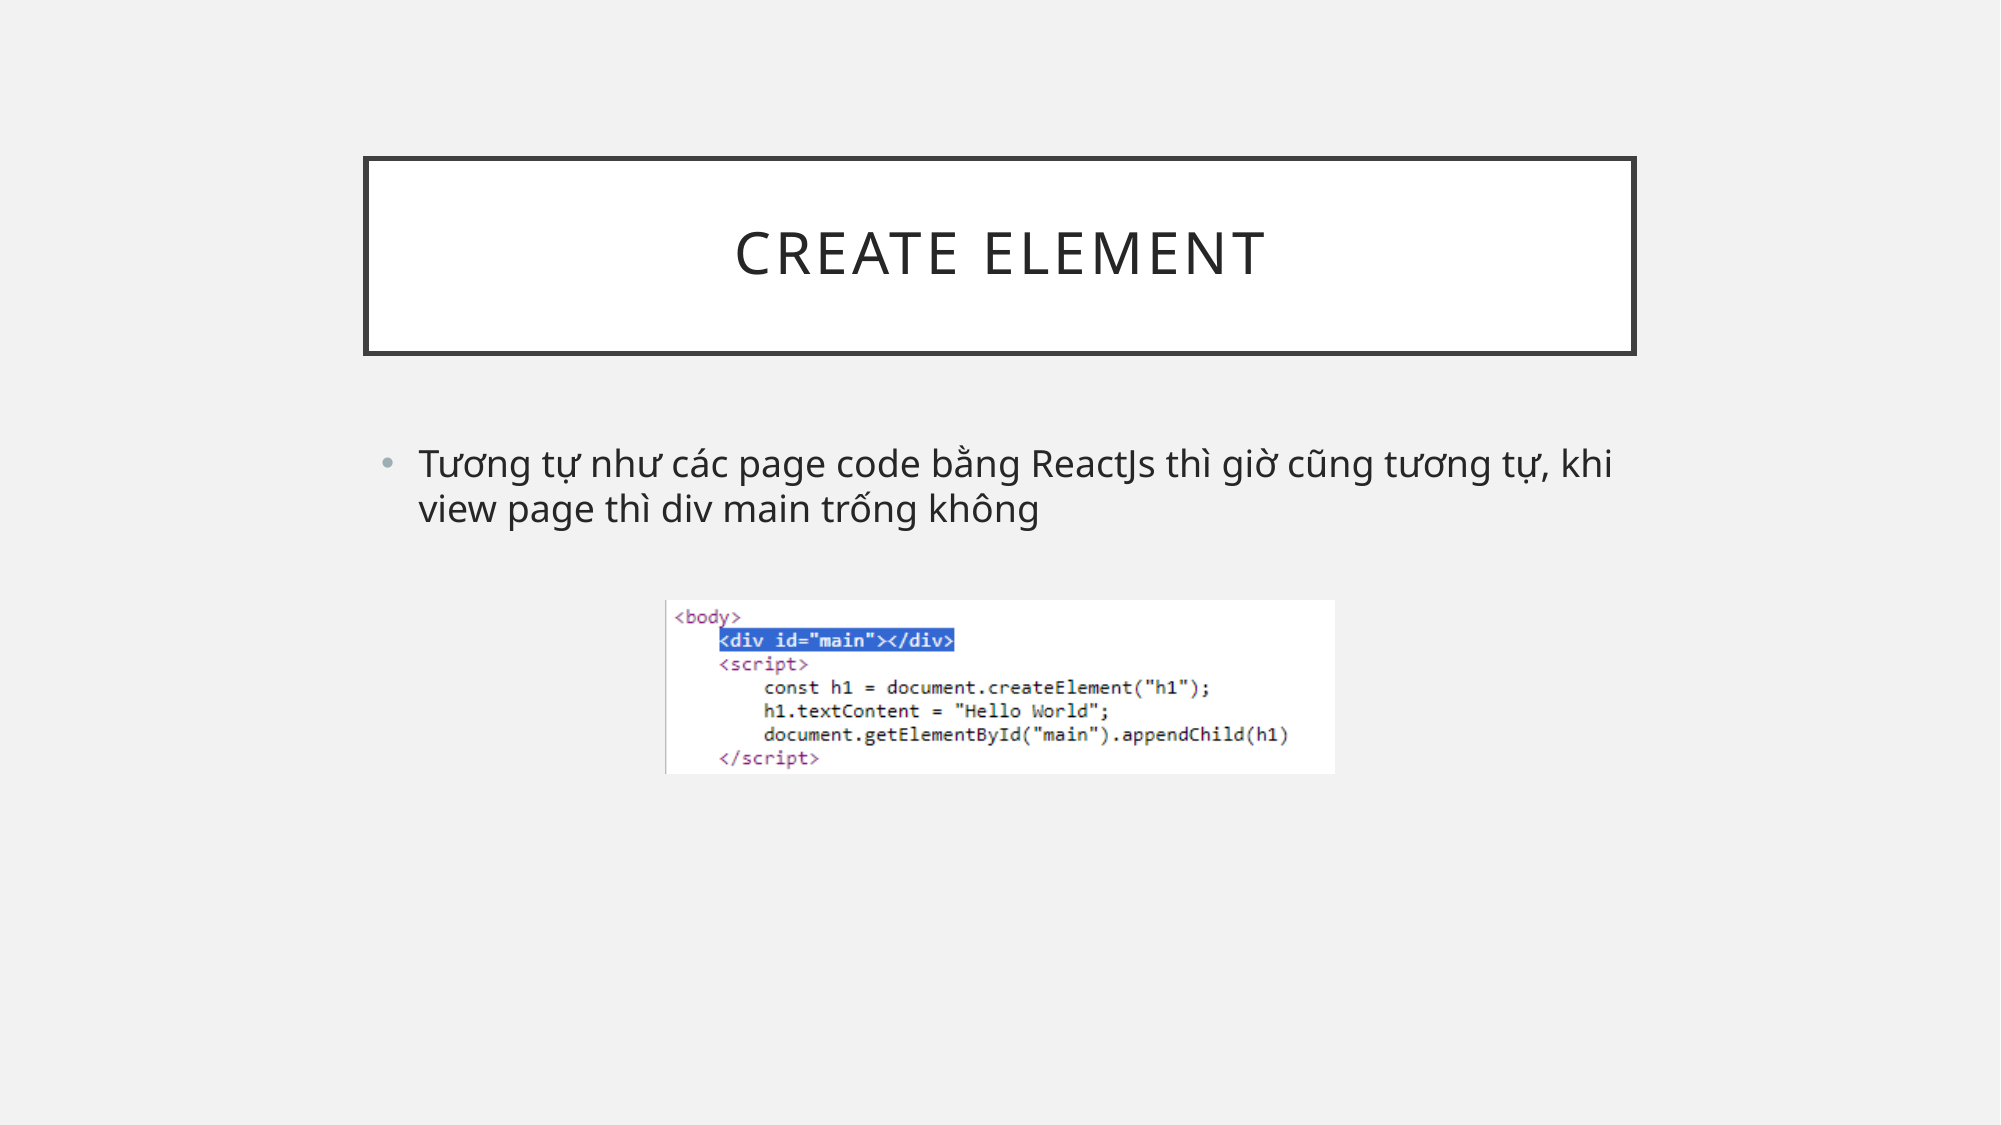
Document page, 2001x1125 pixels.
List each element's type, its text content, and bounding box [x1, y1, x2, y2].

title Create element [363, 156, 1637, 356]
picture [665, 600, 1335, 774]
list Tương tự như các page code bằng ReactJs thì giờ cũng tương tự, khi view page thì div main trống không [366, 432, 1634, 942]
